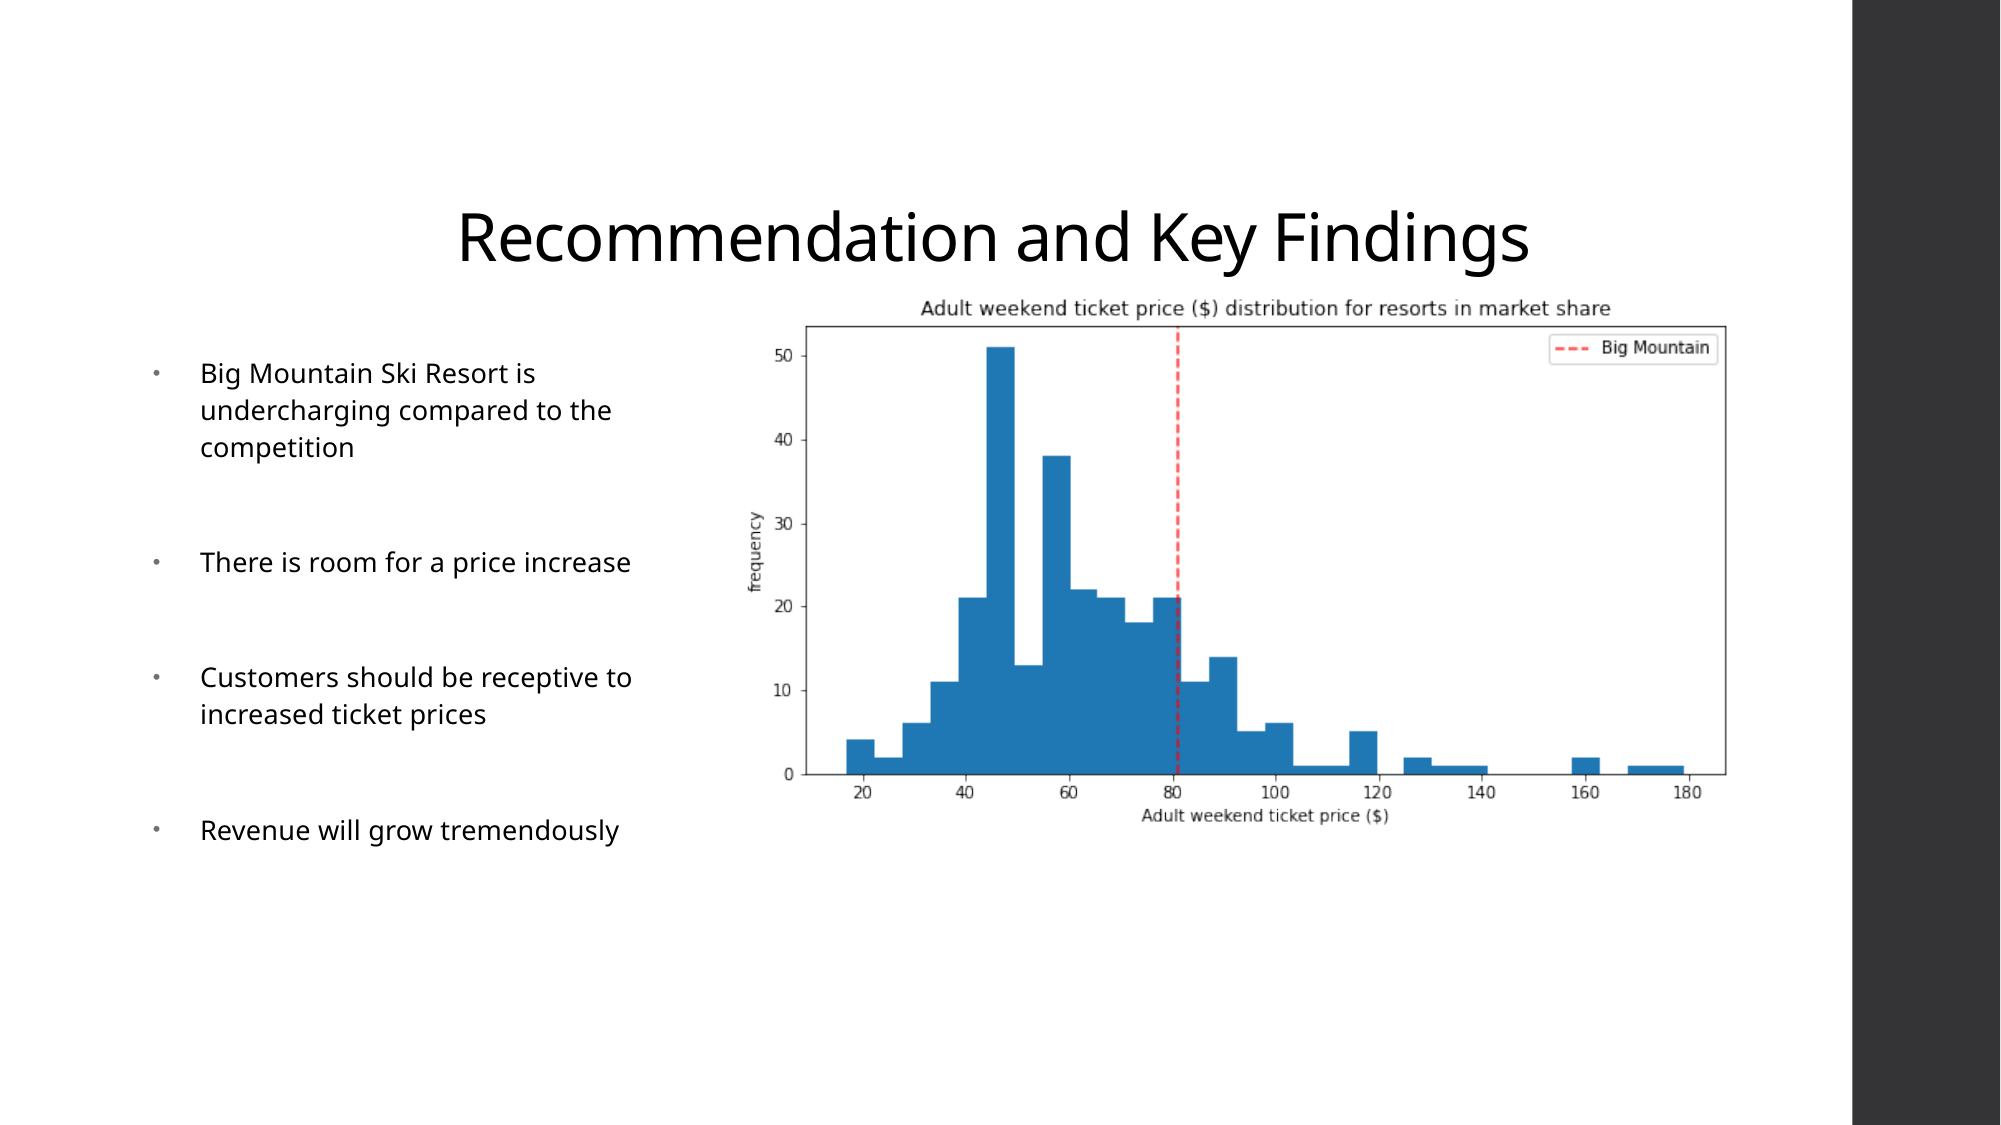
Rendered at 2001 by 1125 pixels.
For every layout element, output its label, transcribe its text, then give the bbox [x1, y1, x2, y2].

list Big Mountain Ski Resort is undercharging compared to the competition There is room for a price increase Customers should be receptive to increased ticket prices Revenue will grow tremendously [138, 344, 663, 970]
title Recommendation and Key Findings [124, 21, 1863, 284]
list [738, 288, 1737, 837]
